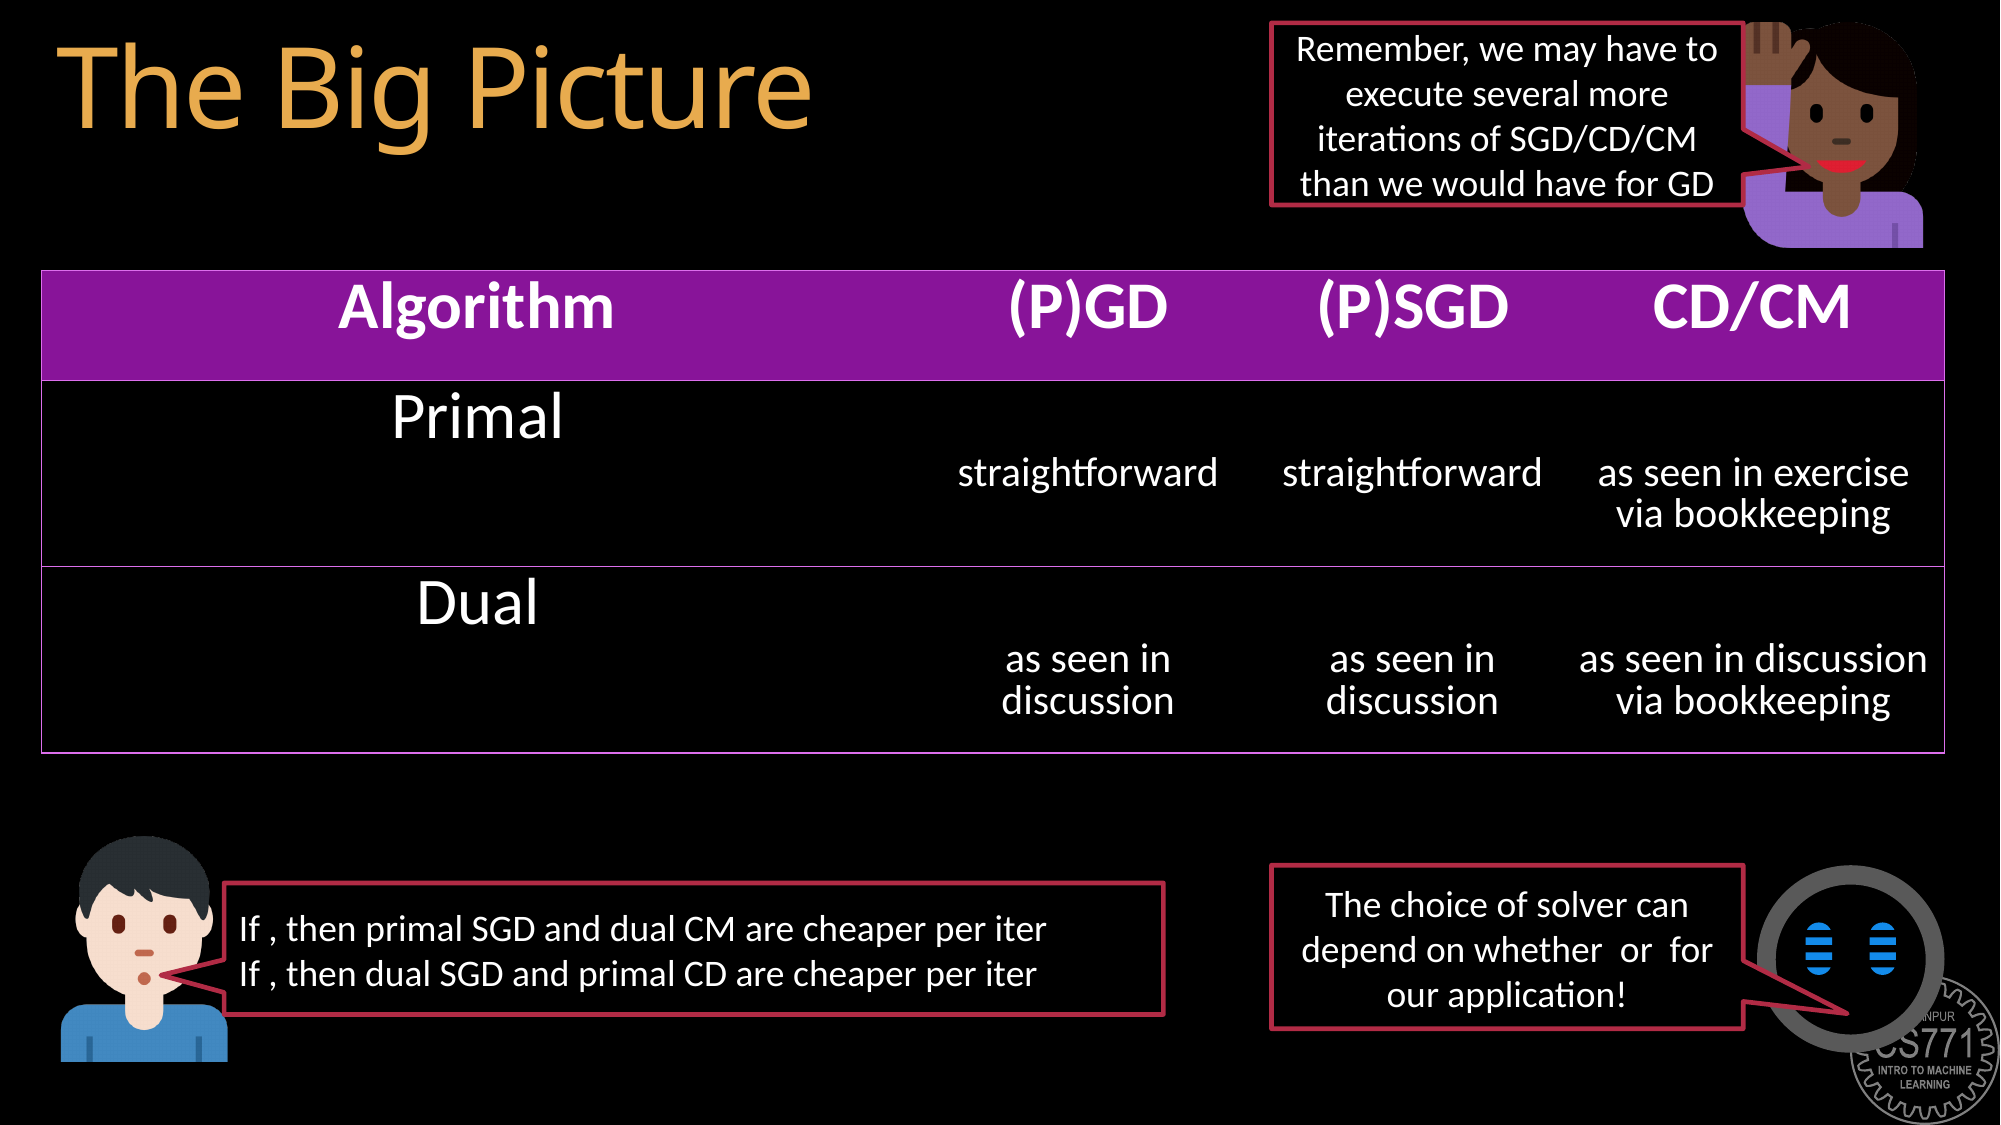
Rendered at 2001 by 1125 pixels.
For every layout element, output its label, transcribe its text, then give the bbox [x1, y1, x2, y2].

title The Big Picture [41, 5, 1945, 183]
text_box Remember, we may have to execute several more iterations of SGD/CD/CM than we would have for GD [1270, 21, 1744, 207]
picture [1719, 22, 1945, 249]
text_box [1756, 864, 1945, 1053]
picture [31, 835, 257, 1062]
